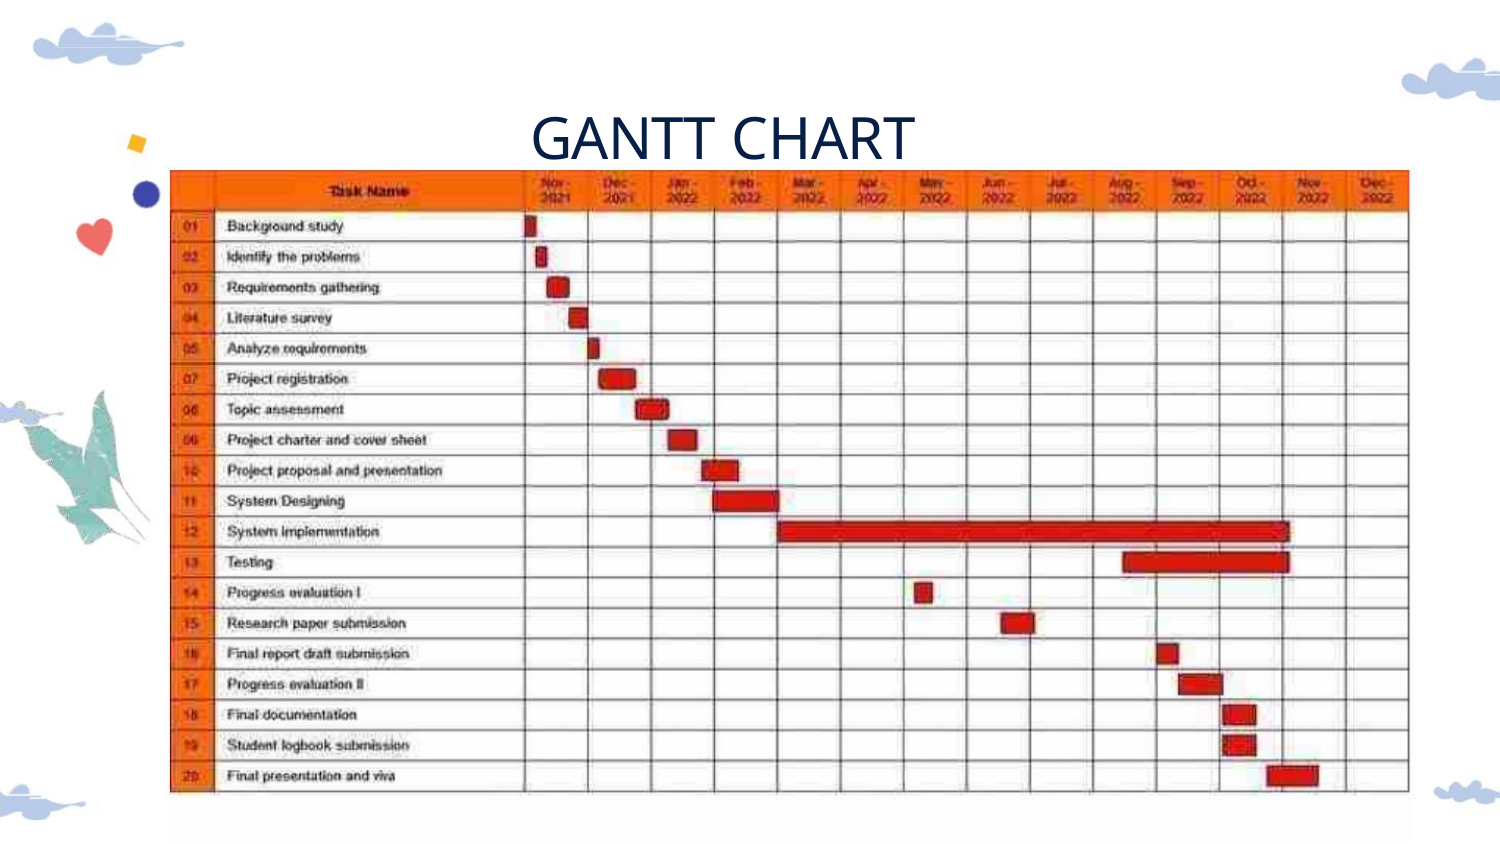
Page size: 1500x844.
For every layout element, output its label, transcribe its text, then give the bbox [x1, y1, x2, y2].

text_box GANTT CHART [530, 100, 963, 172]
text_box [0, 0, 1500, 844]
